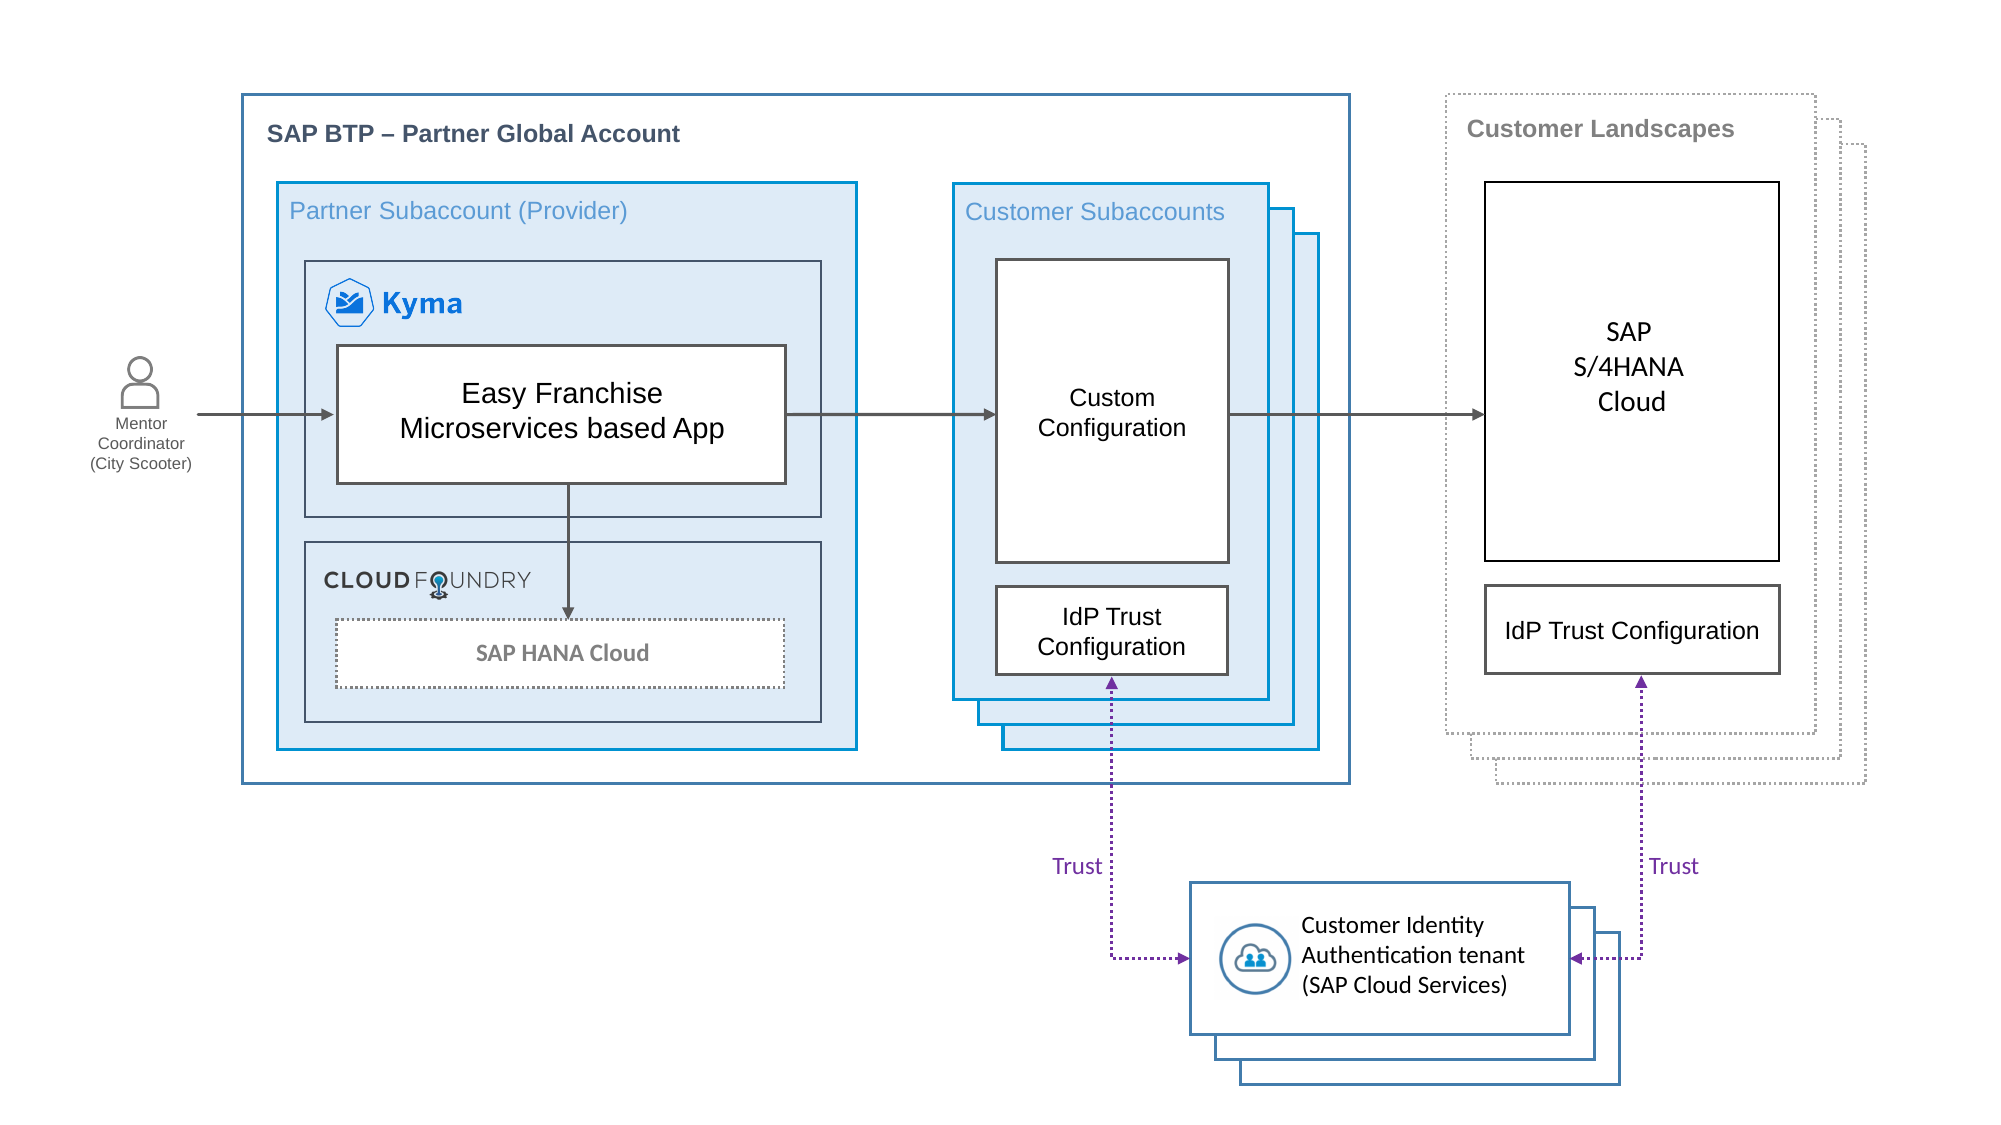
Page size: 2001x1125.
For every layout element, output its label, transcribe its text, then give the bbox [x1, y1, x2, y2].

picture [324, 571, 531, 600]
text_box [1470, 734, 1569, 760]
text_box IdP Trust Configuration [1485, 585, 1780, 674]
text_box [304, 541, 822, 723]
text_box [336, 619, 785, 689]
text_box IdP Trust Configuration [995, 586, 1229, 675]
text_box [1445, 93, 1817, 735]
picture [325, 278, 462, 327]
text_box [1214, 959, 1596, 1061]
picture [1214, 916, 1299, 1000]
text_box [1111, 676, 1191, 959]
text_box [336, 344, 787, 485]
text_box Custom Configuration [996, 258, 1229, 563]
text_box Customer Landscapes [1452, 105, 1751, 151]
text_box [1239, 959, 1621, 1086]
picture [114, 356, 166, 416]
text_box Mentor Coordinator (City Scooter) [76, 416, 206, 470]
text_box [1569, 675, 1642, 959]
text_box Trust [1037, 841, 1111, 887]
text_box Easy Franchise Microservices based App [338, 367, 787, 452]
text_box SAP BTP – Partner Global Account [252, 110, 737, 156]
text_box [1484, 181, 1780, 562]
text_box [1189, 881, 1570, 1036]
text_box [1495, 759, 1569, 785]
text_box [1642, 118, 1841, 760]
text_box [1642, 143, 1866, 785]
text_box SAP HANA Cloud [461, 628, 666, 674]
text_box [241, 416, 1351, 785]
text_box Trust [1642, 841, 1715, 887]
text_box [304, 260, 822, 518]
text_box Customer Identity Authentication tenant (SAP Cloud Services) [1286, 901, 1547, 1007]
text_box [241, 94, 1351, 413]
